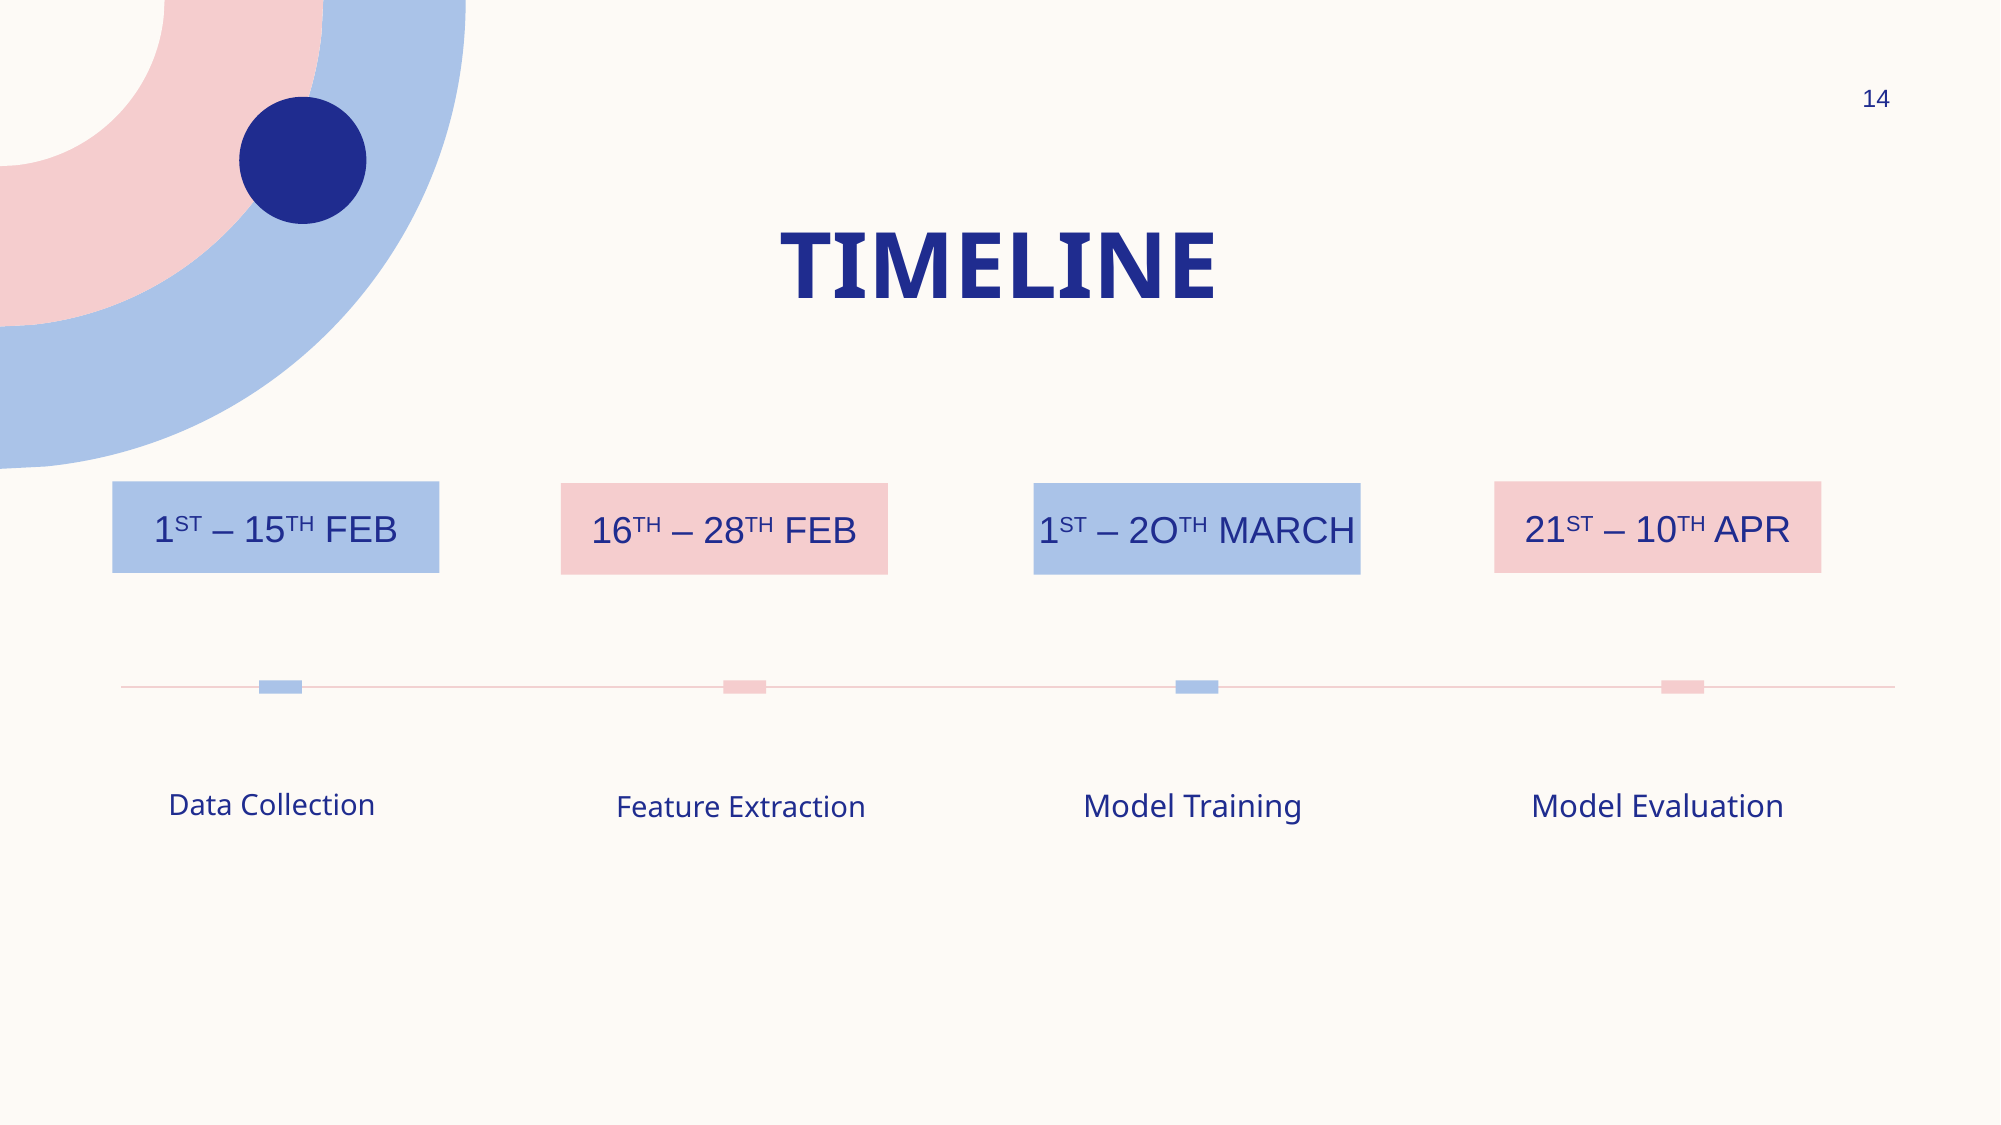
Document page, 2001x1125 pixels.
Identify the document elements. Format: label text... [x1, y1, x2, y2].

list 21ST – 10th APR [1494, 481, 1822, 573]
text_box [1175, 679, 1220, 695]
title TIMELINE [124, 199, 1875, 326]
list Model Training [1033, 778, 1361, 909]
list Feature Extraction [581, 780, 909, 961]
slide_number 14 [1795, 75, 1958, 120]
text_box [258, 679, 303, 695]
text_box [722, 679, 767, 695]
text_box [1660, 679, 1705, 695]
list 16th – 28th FEB [560, 483, 888, 575]
list Model Evaluation [1494, 778, 1822, 909]
list 1st – 15th FEB [112, 481, 440, 573]
list Data Collection [112, 778, 440, 909]
list 1ST – 2oth MARCH [1033, 483, 1361, 575]
